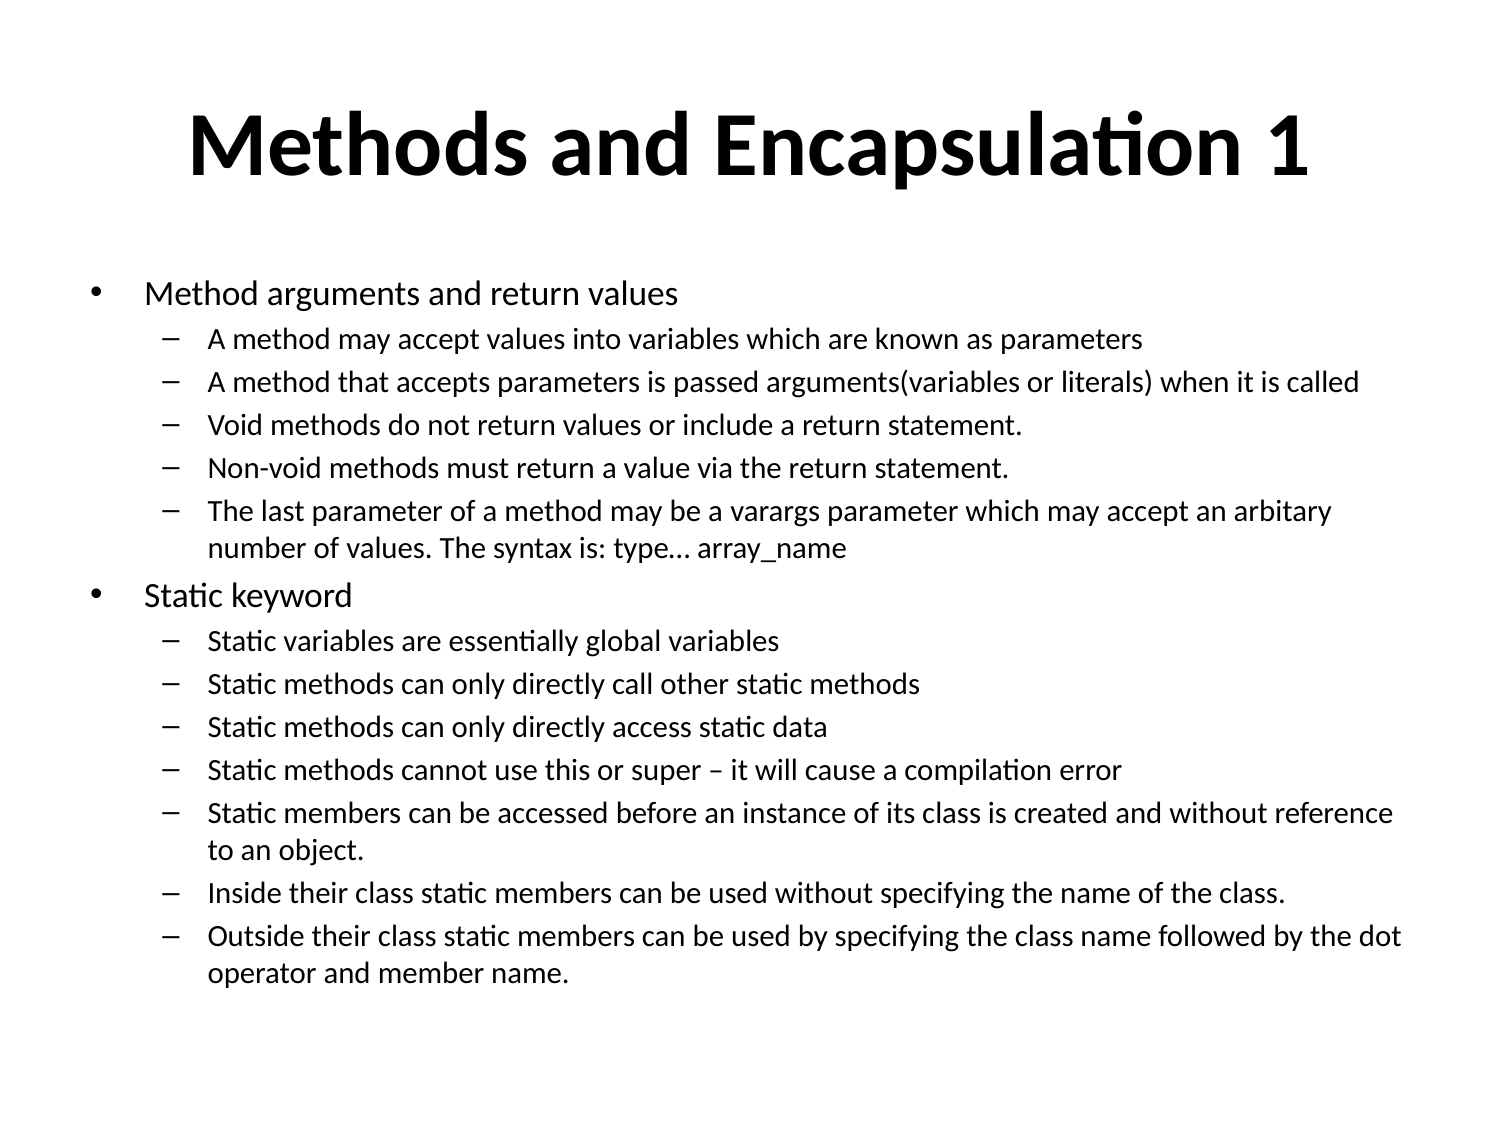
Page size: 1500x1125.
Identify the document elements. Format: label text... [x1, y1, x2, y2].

list Method arguments and return values A method may accept values into variables which are known as parameters A method that accepts parameters is passed arguments(variables or literals) when it is called Void methods do not return values or include a return statement. Non-void methods must return a value via the return statement. The last parameter of a method may be a varargs parameter which may accept an arbitary number of values. The syntax is: type… array_name Static keyword Static variables are essentially global variables Static methods can only directly call other static methods Static methods can only directly access static data Static methods cannot use this or super – it will cause a compilation error Static members can be accessed before an instance of its class is created and without reference to an object. Inside their class static members can be used without specifying the name of the class. Outside their class static members can be used by specifying the class name followed by the dot operator and member name. [75, 262, 1425, 1005]
title Methods and Encapsulation 1 [75, 45, 1425, 233]
